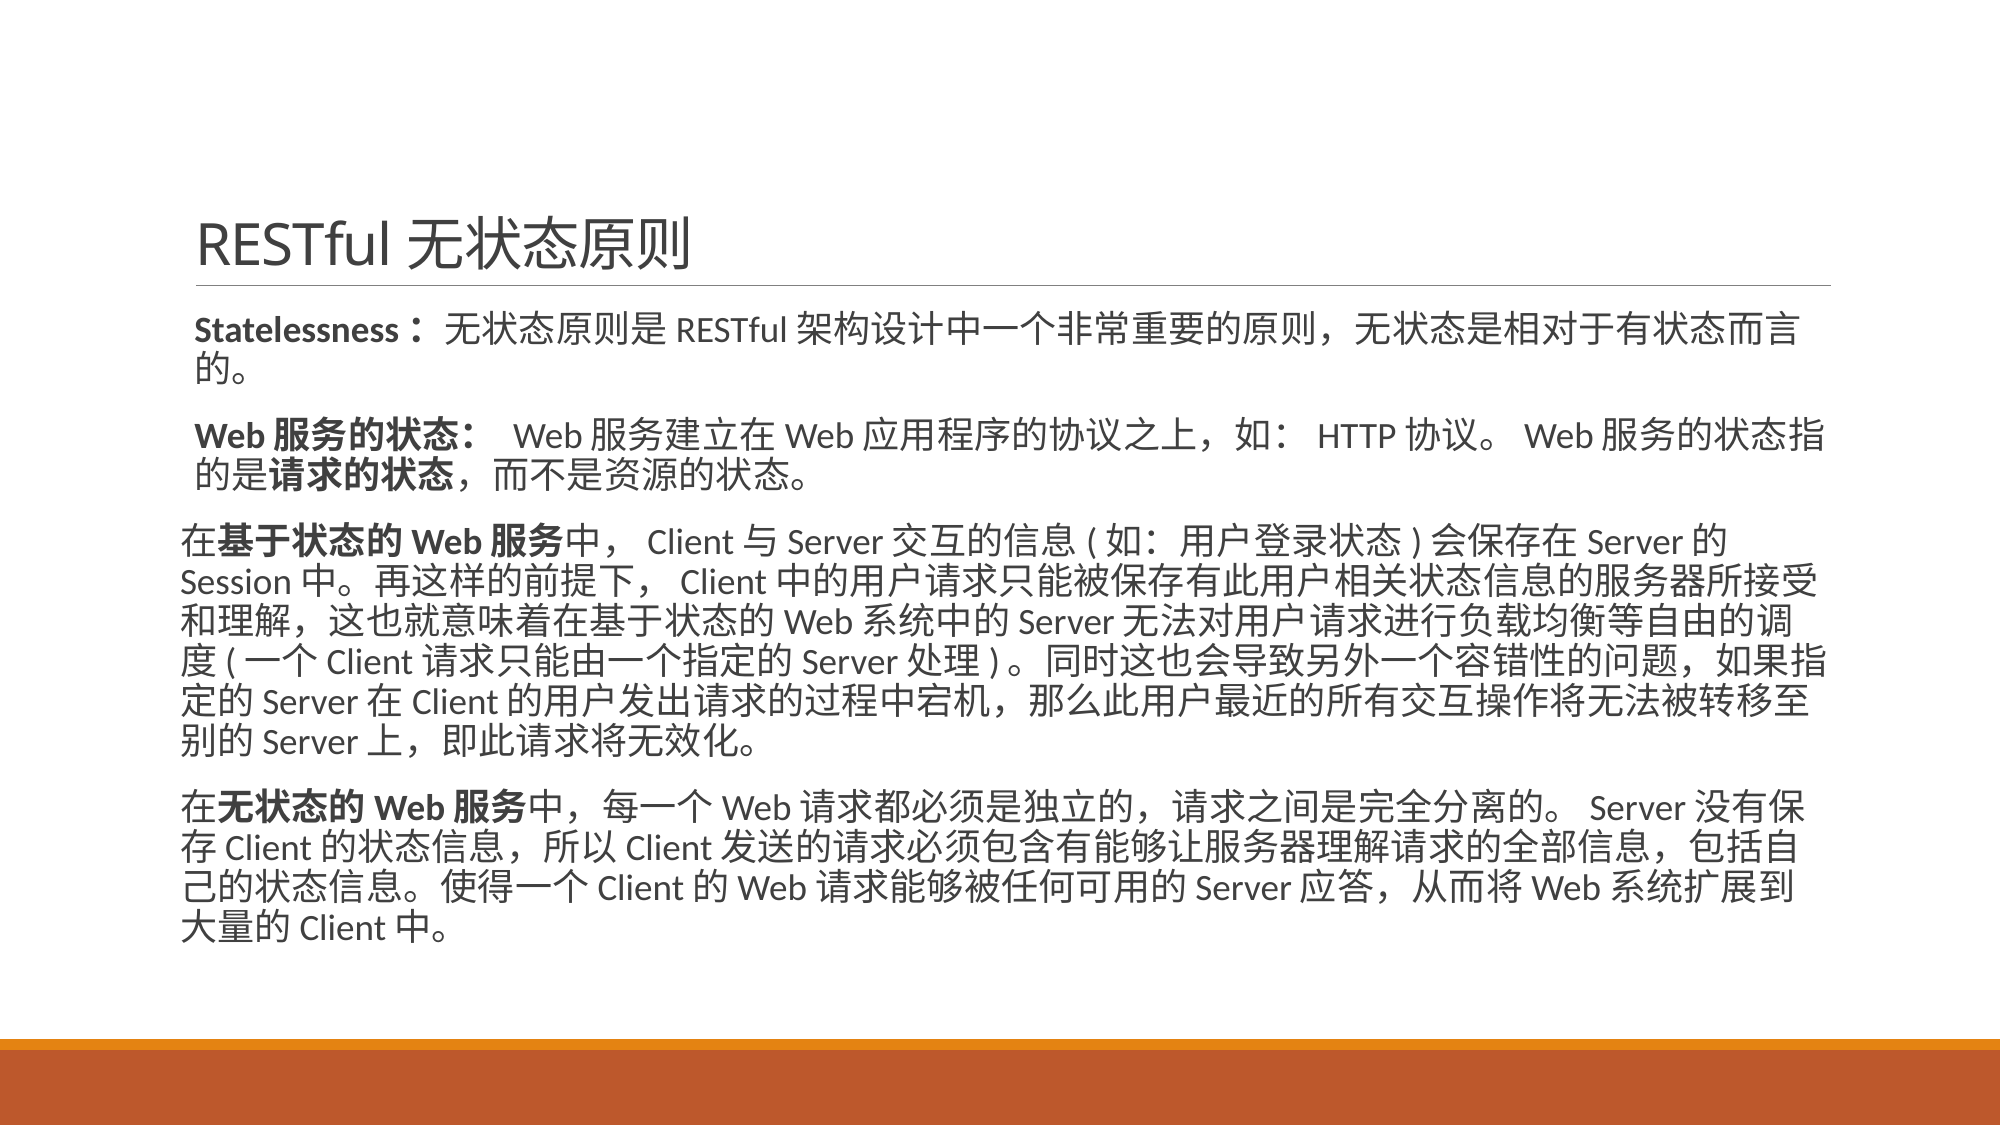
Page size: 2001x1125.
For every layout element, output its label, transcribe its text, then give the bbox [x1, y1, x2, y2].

list Statelessness：无状态原则是RESTful架构设计中一个非常重要的原则，无状态是相对于有状态而言的。 Web服务的状态： Web服务建立在Web应用程序的协议之上，如：HTTP协议。Web服务的状态指的是请求的状态，而不是资源的状态。 在基于状态的Web服务中，Client与Server交互的信息(如：用户登录状态)会保存在Server的Session中。再这样的前提下，Client中的用户请求只能被保存有此用户相关状态信息的服务器所接受和理解，这也就意味着在基于状态的Web系统中的Server无法对用户请求进行负载均衡等自由的调度(一个Client请求只能由一个指定的Server处理)。同时这也会导致另外一个容错性的问题，如果指定的Server在Client的用户发出请求的过程中宕机，那么此用户最近的所有交互操作将无法被转移至别的Server上，即此请求将无效化。 在无状态的Web服务中，每一个Web请求都必须是独立的，请求之间是完全分离的。Server没有保存Client的状态信息，所以Client发送的请求必须包含有能够让服务器理解请求的全部信息，包括自己的状态信息。使得一个Client的Web请求能够被任何可用的Server应答，从而将Web系统扩展到大量的Client中。 [180, 302, 1830, 963]
title RESTful无状态原则 [180, 47, 1830, 285]
